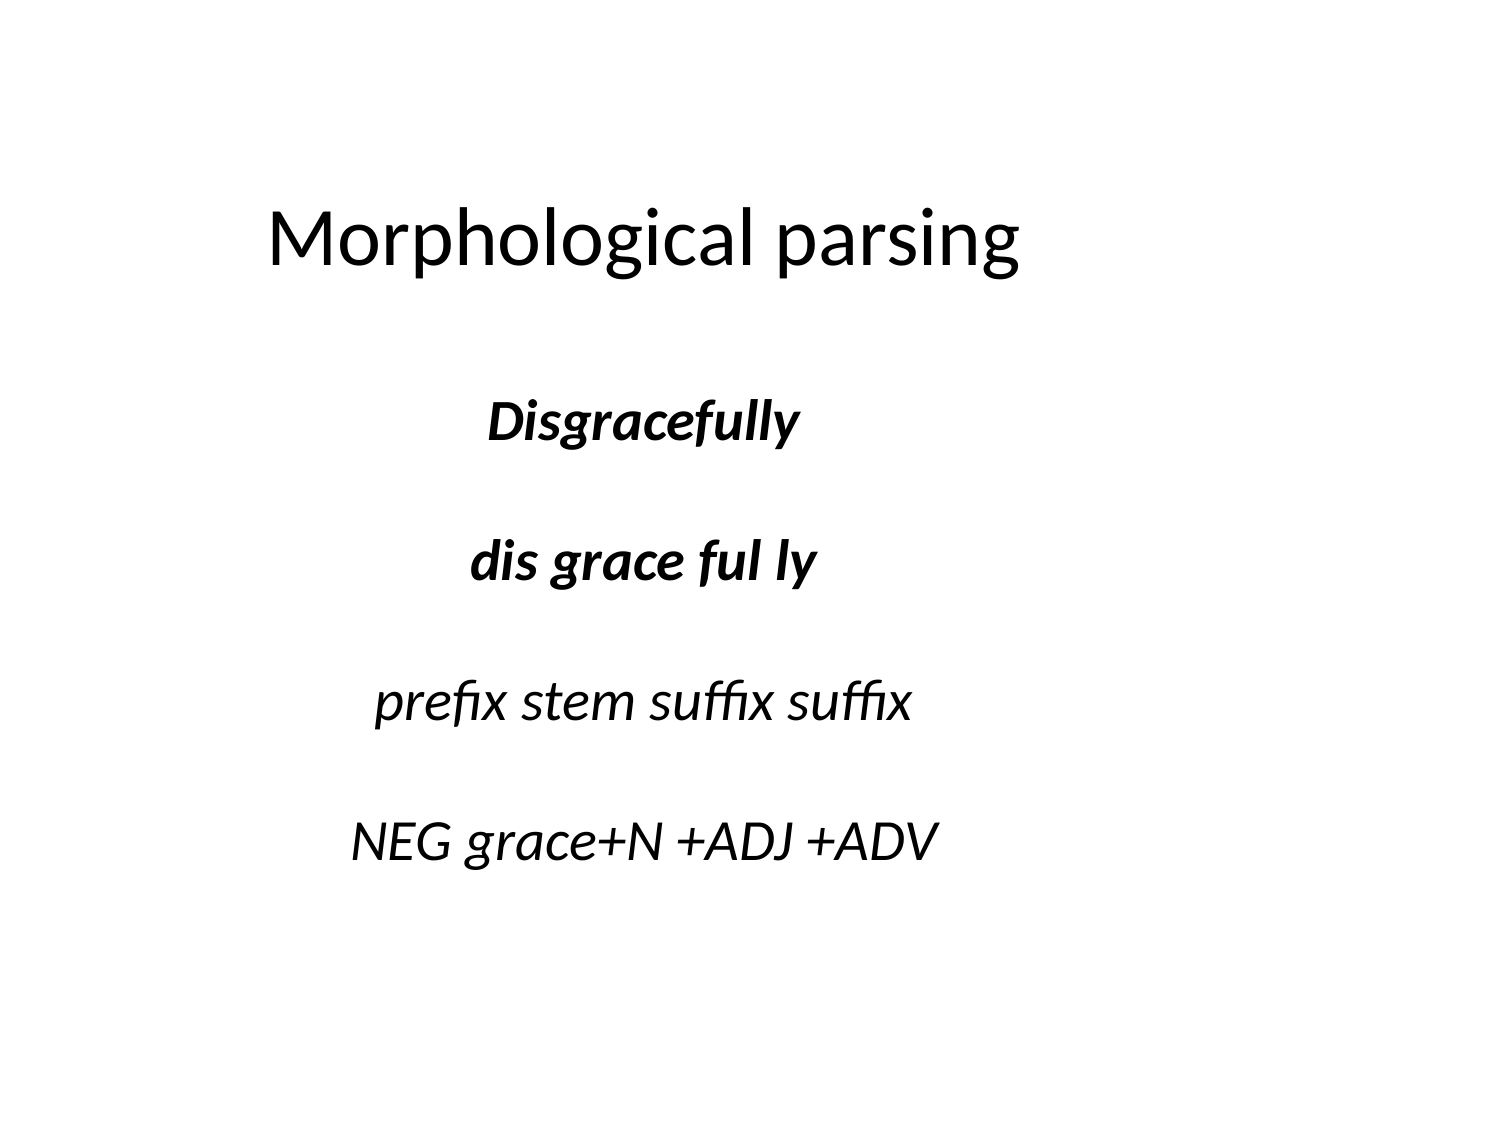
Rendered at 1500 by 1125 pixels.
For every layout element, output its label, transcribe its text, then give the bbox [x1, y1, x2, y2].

text_box Morphological parsing Disgracefully dis grace ful ly prefix stem suffix suffix NEG grace+N +ADJ +ADV [162, 174, 1125, 880]
